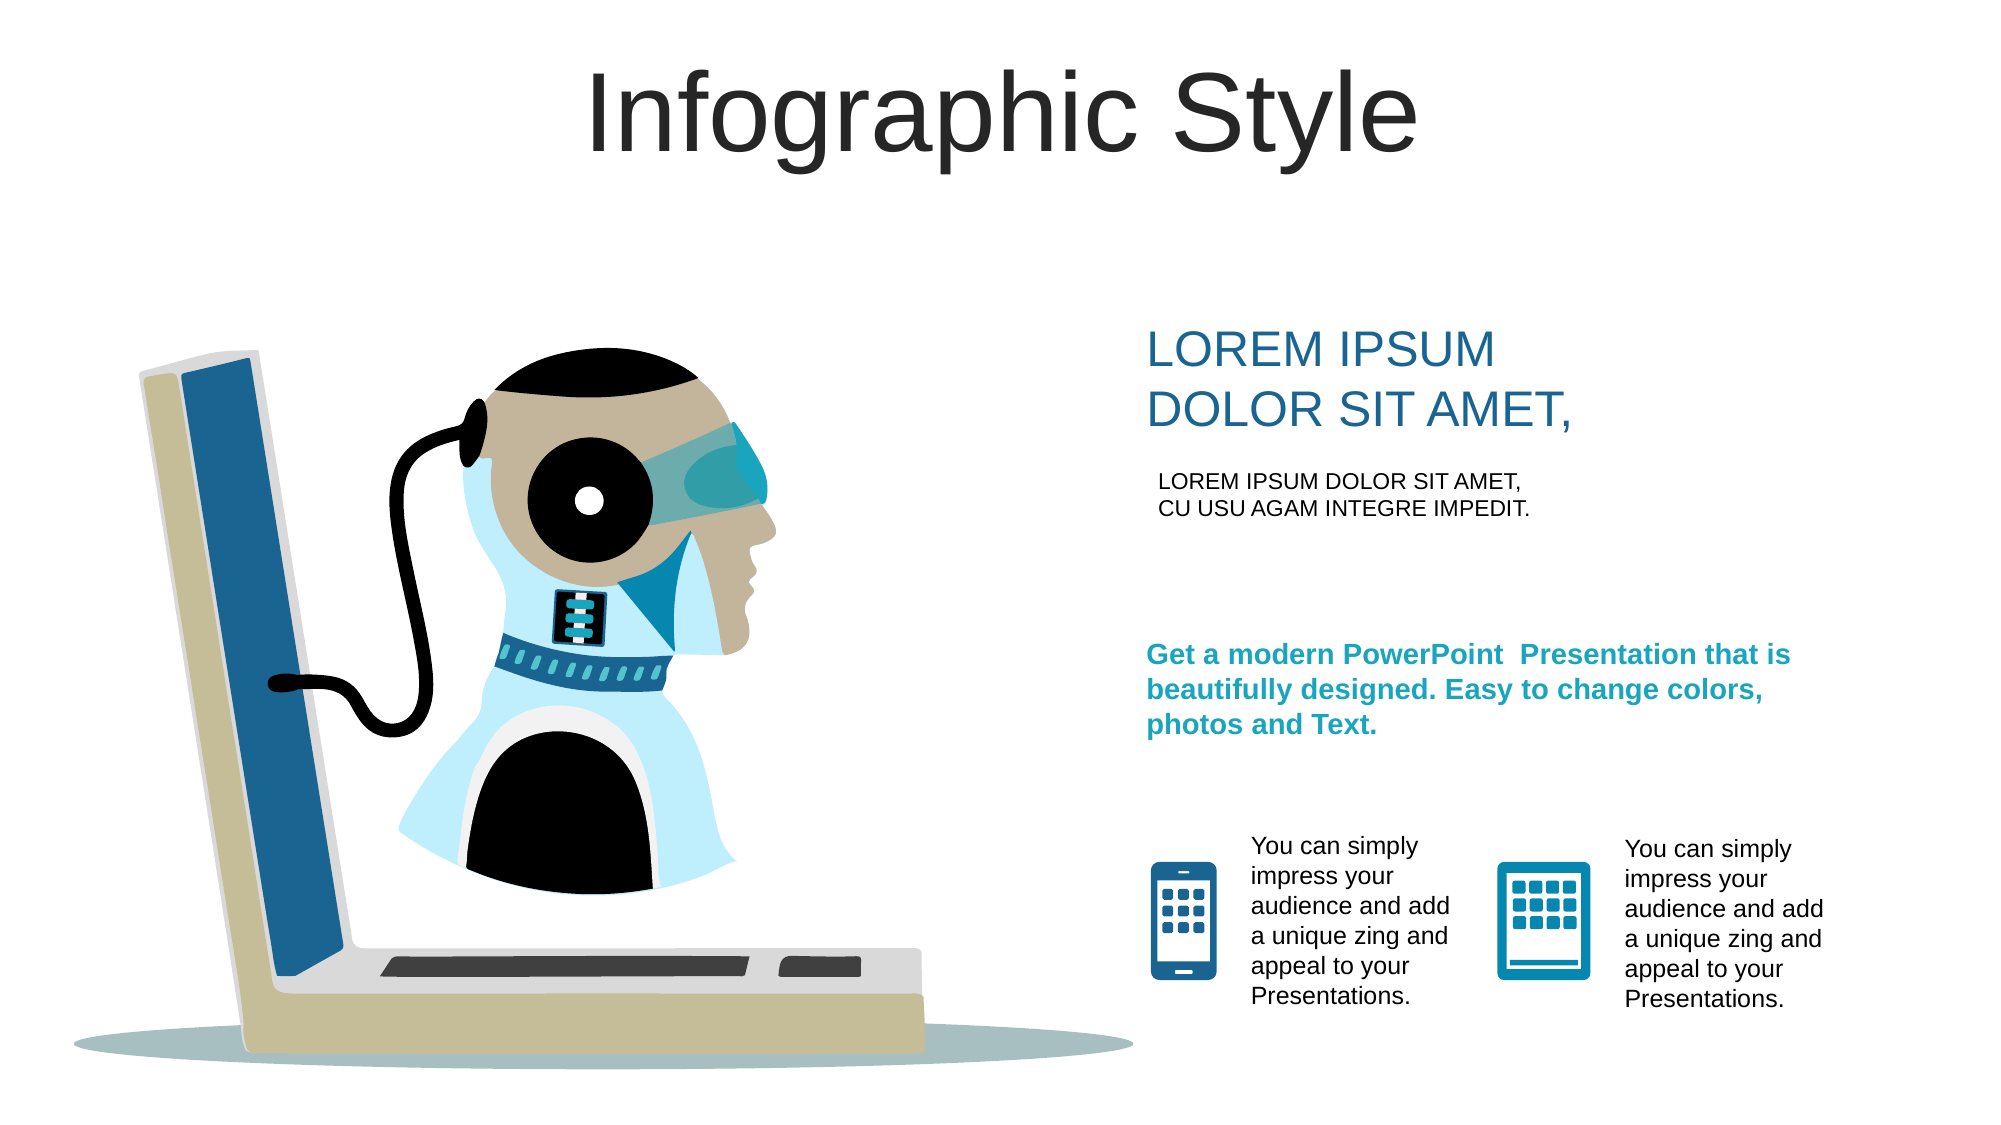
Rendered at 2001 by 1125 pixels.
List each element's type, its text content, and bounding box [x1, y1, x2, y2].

text_box [1149, 860, 1218, 982]
list Infographic Style [53, 55, 1952, 175]
text_box You can simply impress your audience and add a unique zing and appeal to your Presentations. [1236, 822, 1474, 1017]
text_box You can simply impress your audience and add a unique zing and appeal to your Presentations. [1609, 825, 1848, 1021]
text_box Get a modern PowerPoint Presentation that is beautifully designed. Easy to change colors, photos and Text. [1134, 627, 1848, 748]
text_box LOREM IPSUM DOLOR SIT AMET, CU USU AGAM INTEGRE IMPEDIT. [1143, 458, 1729, 529]
text_box [1496, 860, 1592, 982]
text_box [73, 347, 1134, 1070]
text_box LOREM IPSUM DOLOR SIT AMET, [1131, 309, 1717, 445]
